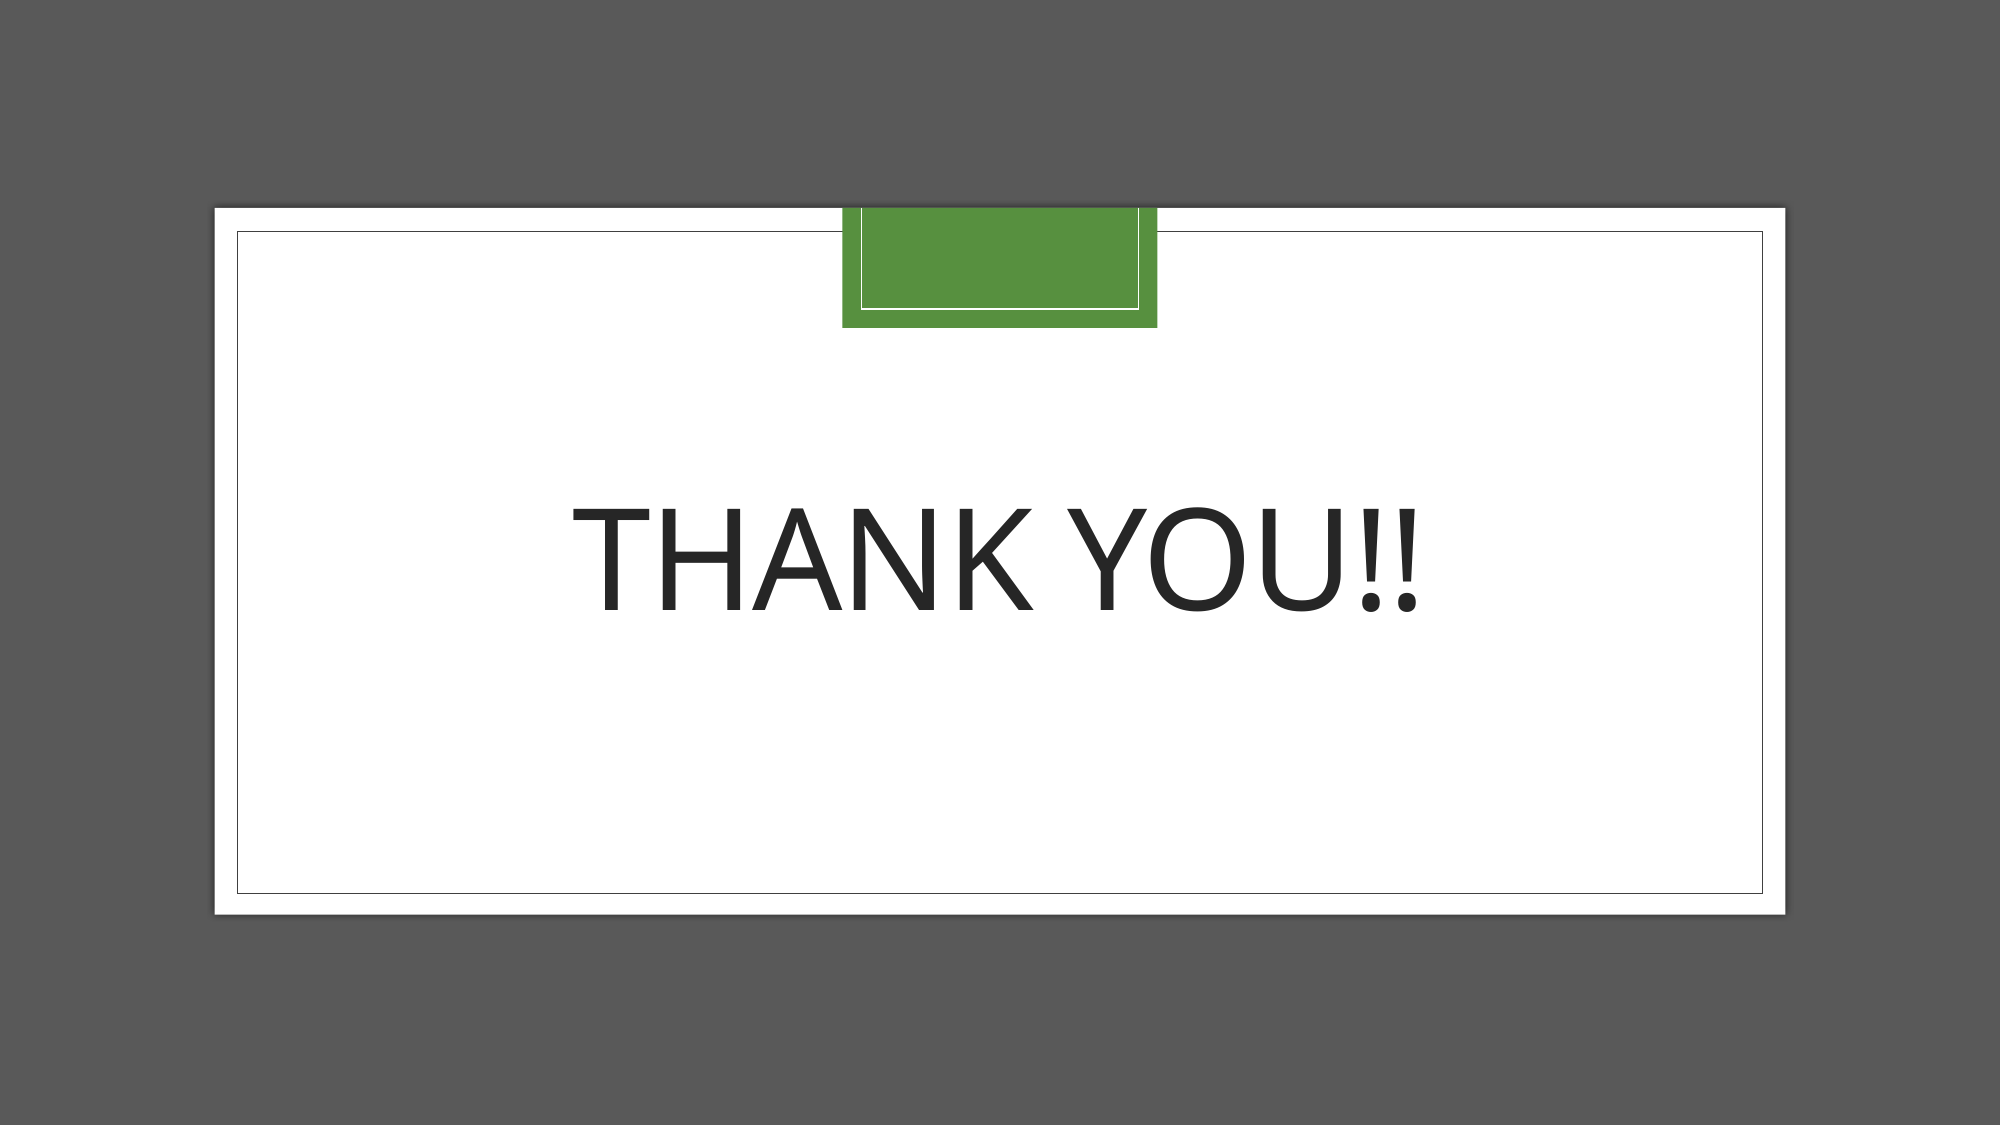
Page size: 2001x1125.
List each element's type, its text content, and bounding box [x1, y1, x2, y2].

title THANK YOU!! [267, 368, 1733, 769]
